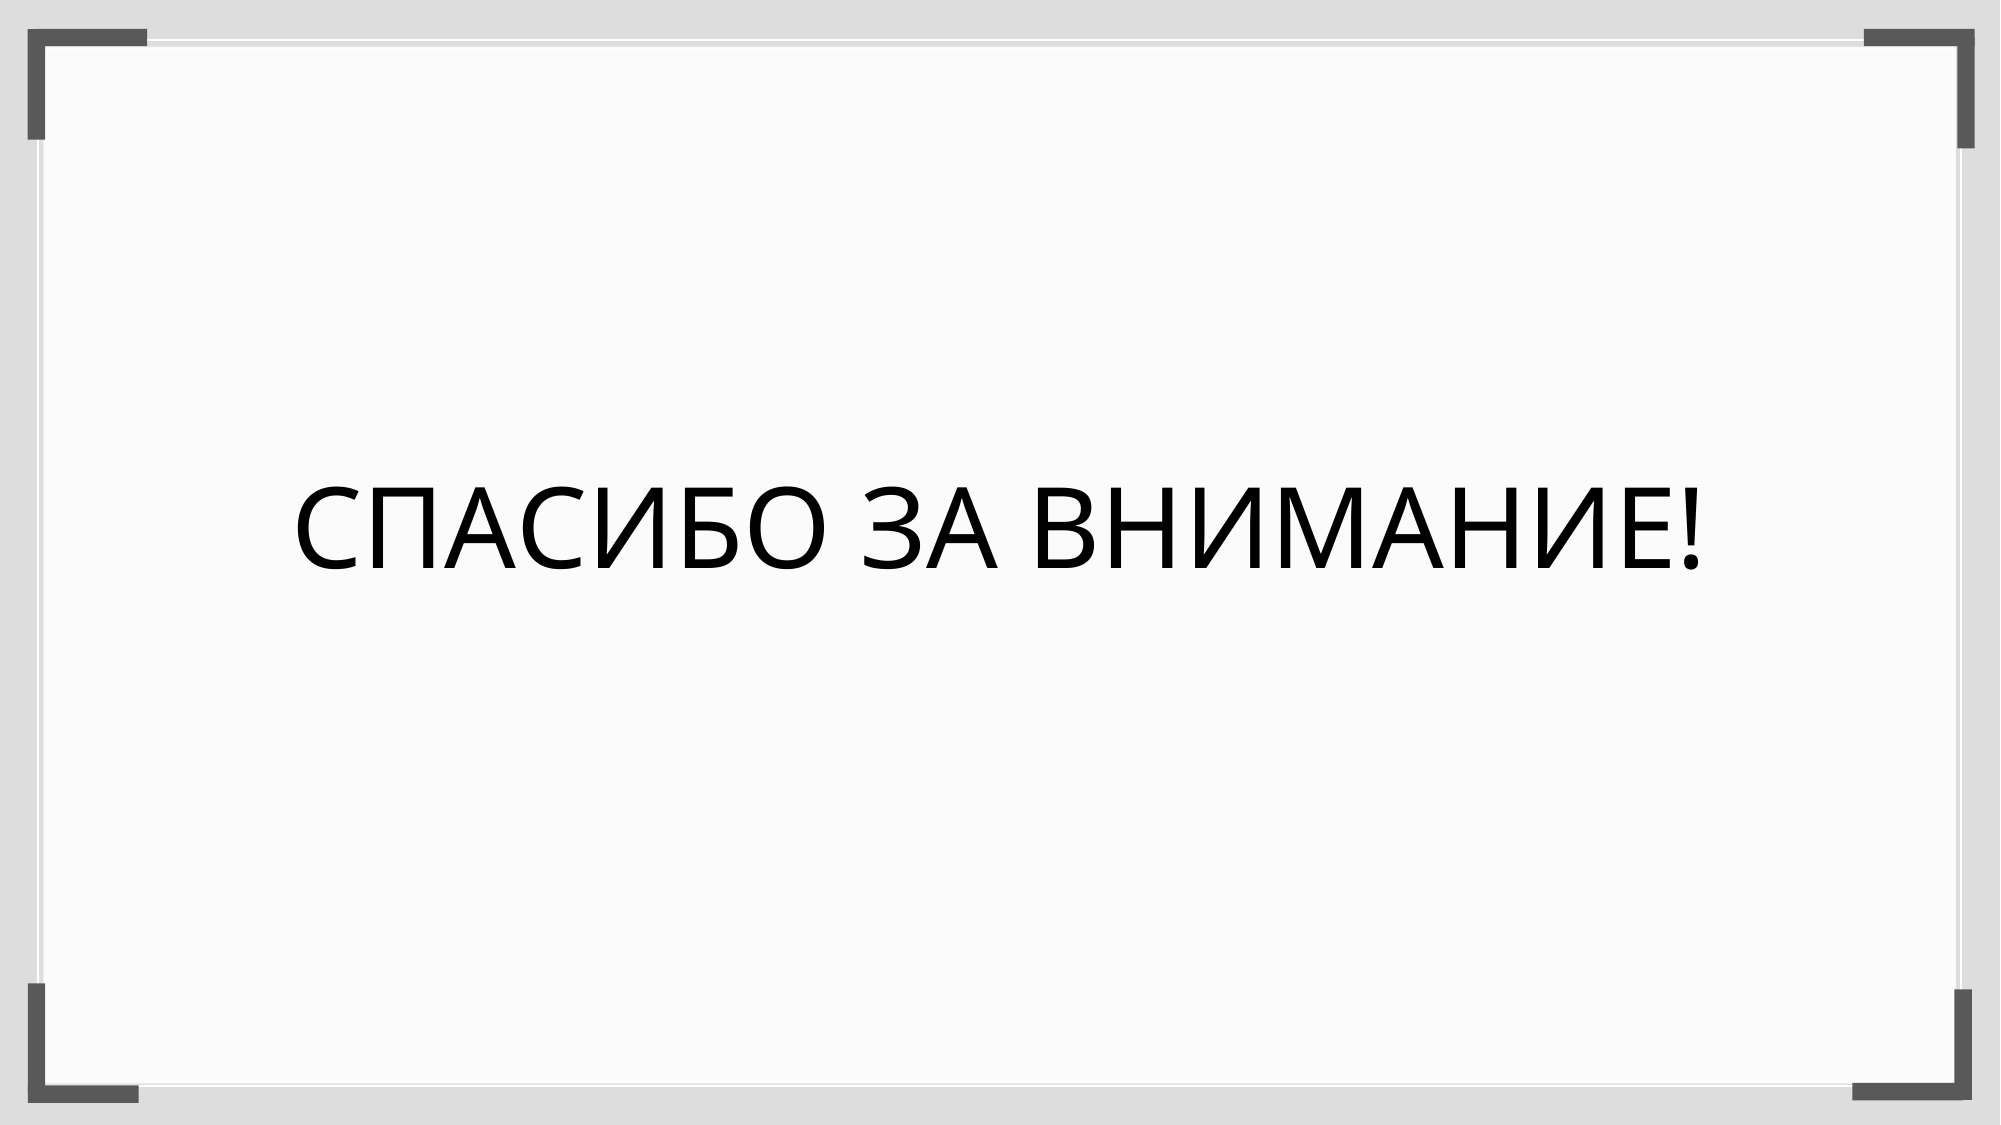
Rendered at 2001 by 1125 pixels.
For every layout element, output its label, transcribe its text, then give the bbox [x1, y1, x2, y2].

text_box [1852, 988, 1973, 1101]
text_box [43, 47, 1956, 1084]
text_box СПАСИБО ЗА ВНИМАНИЕ! [276, 448, 1723, 599]
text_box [23, 987, 144, 1099]
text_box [27, 28, 148, 140]
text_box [1859, 32, 1980, 145]
